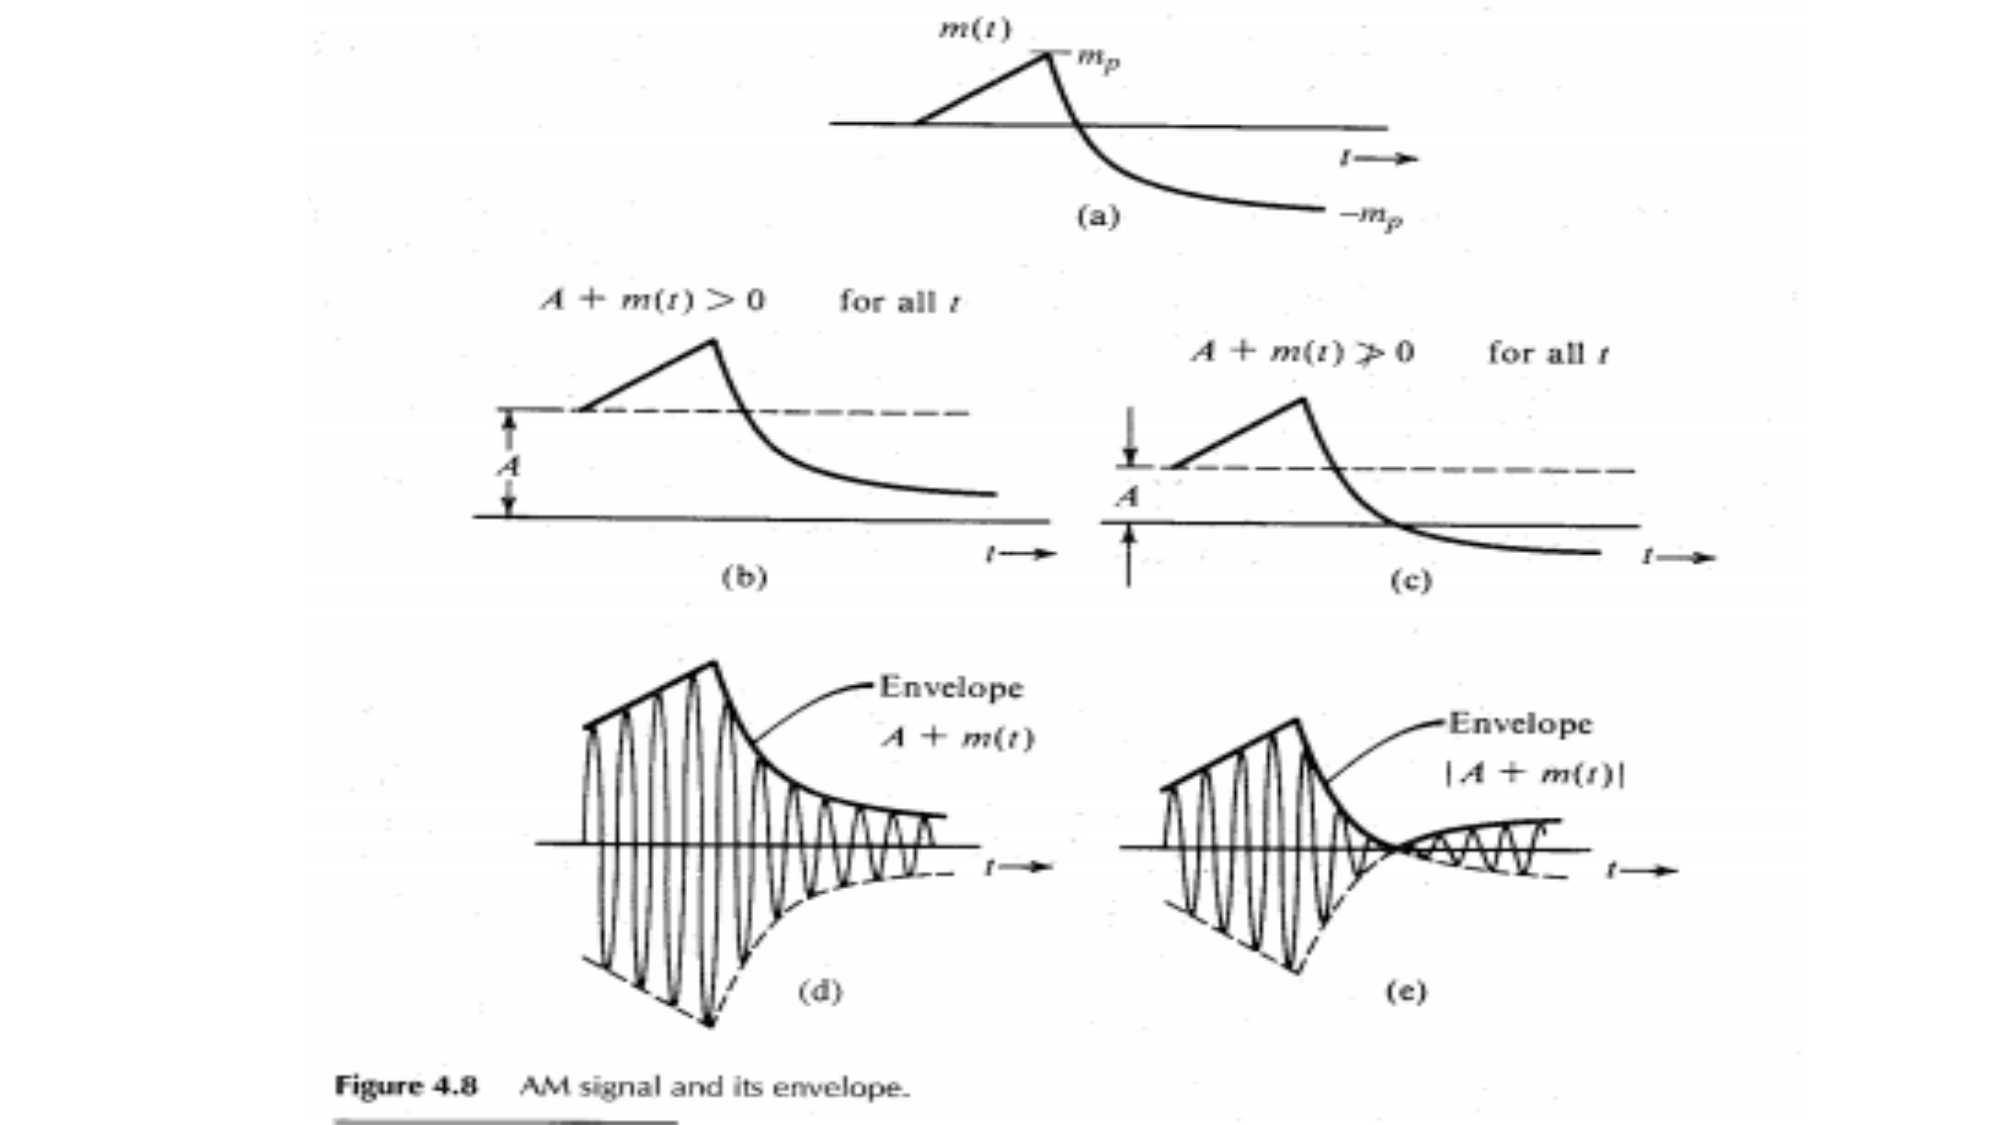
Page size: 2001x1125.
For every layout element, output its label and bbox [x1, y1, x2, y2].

picture [308, 0, 1805, 1125]
